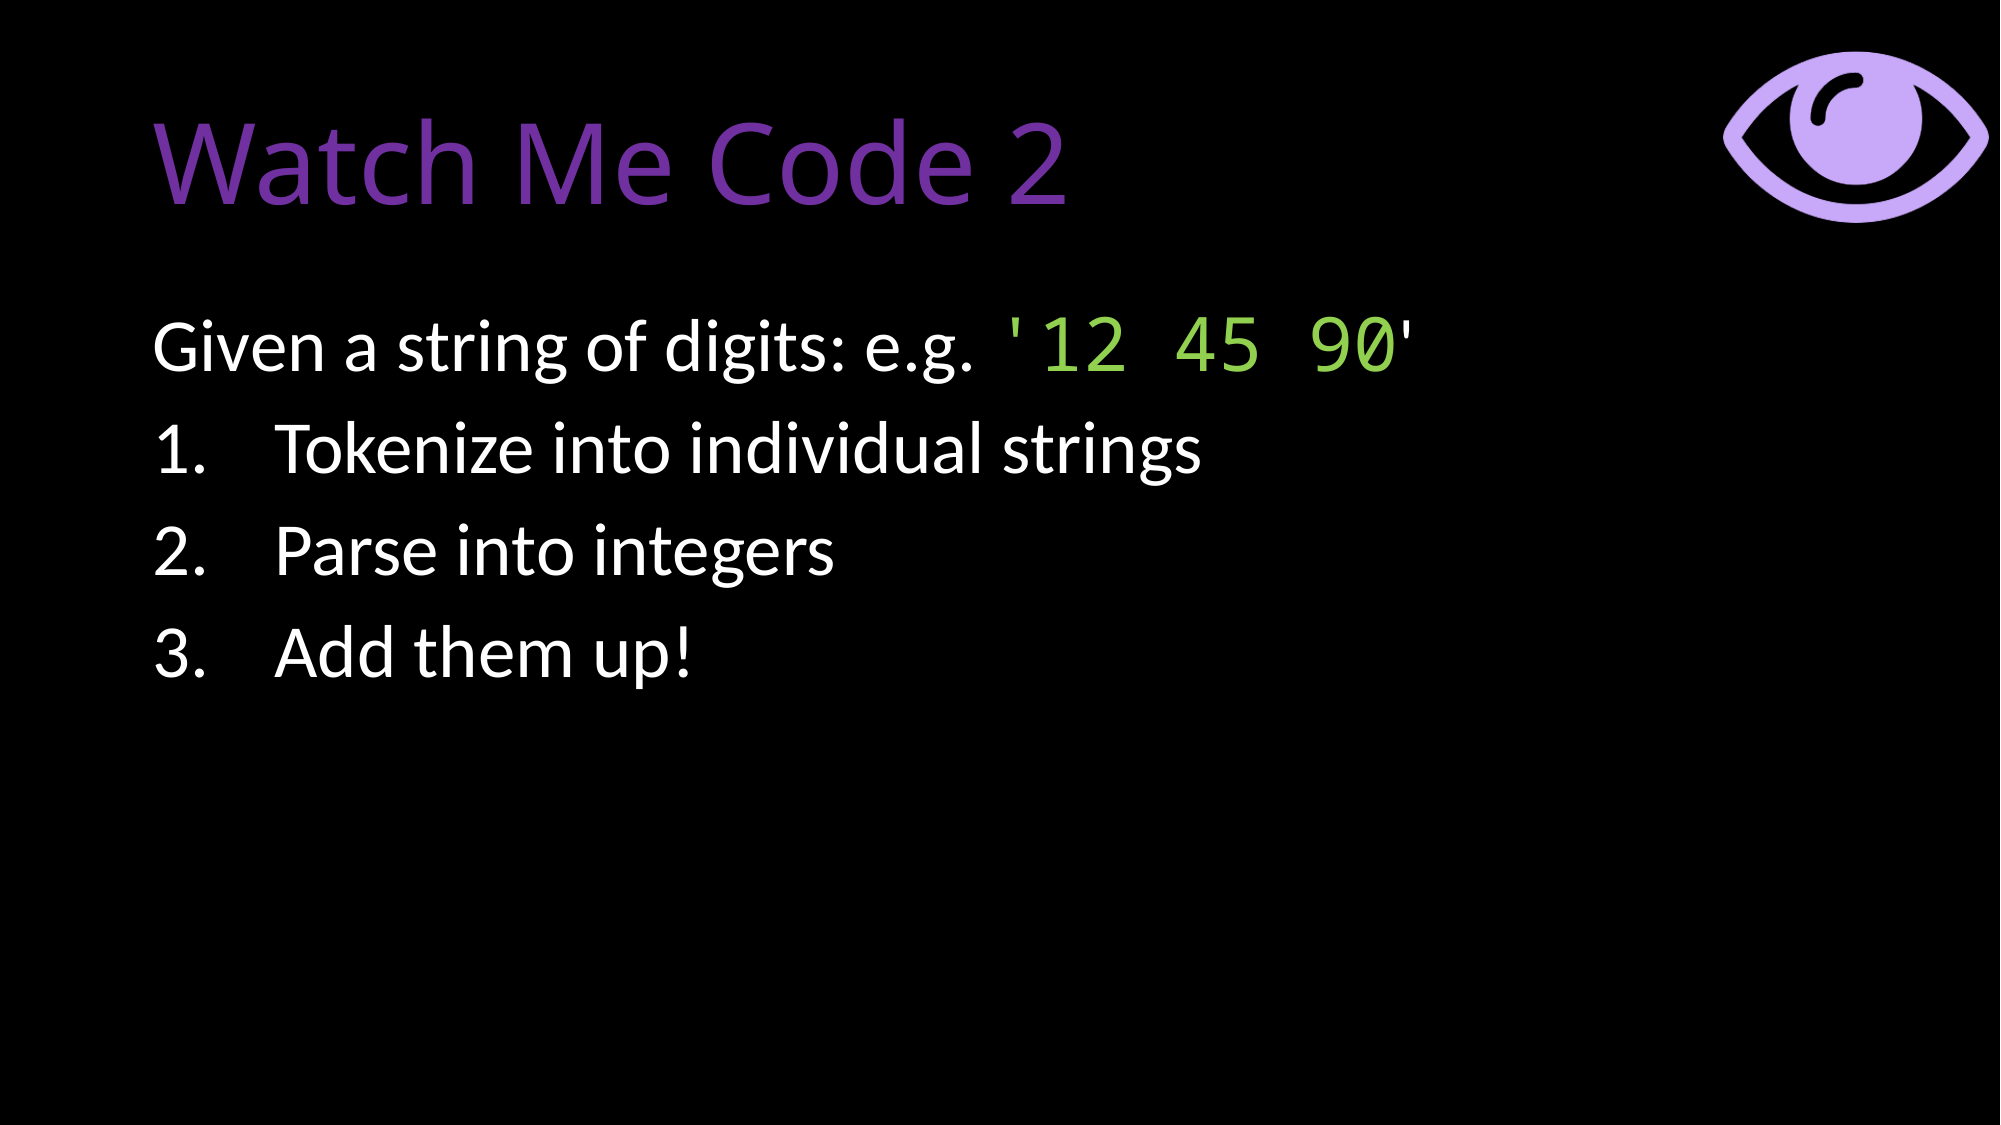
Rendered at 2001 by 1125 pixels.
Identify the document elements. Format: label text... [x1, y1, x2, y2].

title Watch Me Code 2 [137, 59, 1863, 278]
picture [1723, 4, 1989, 271]
list Given a string of digits: e.g. '12 45 90' Tokenize into individual strings Parse into integers Add them up! [137, 299, 1863, 1014]
